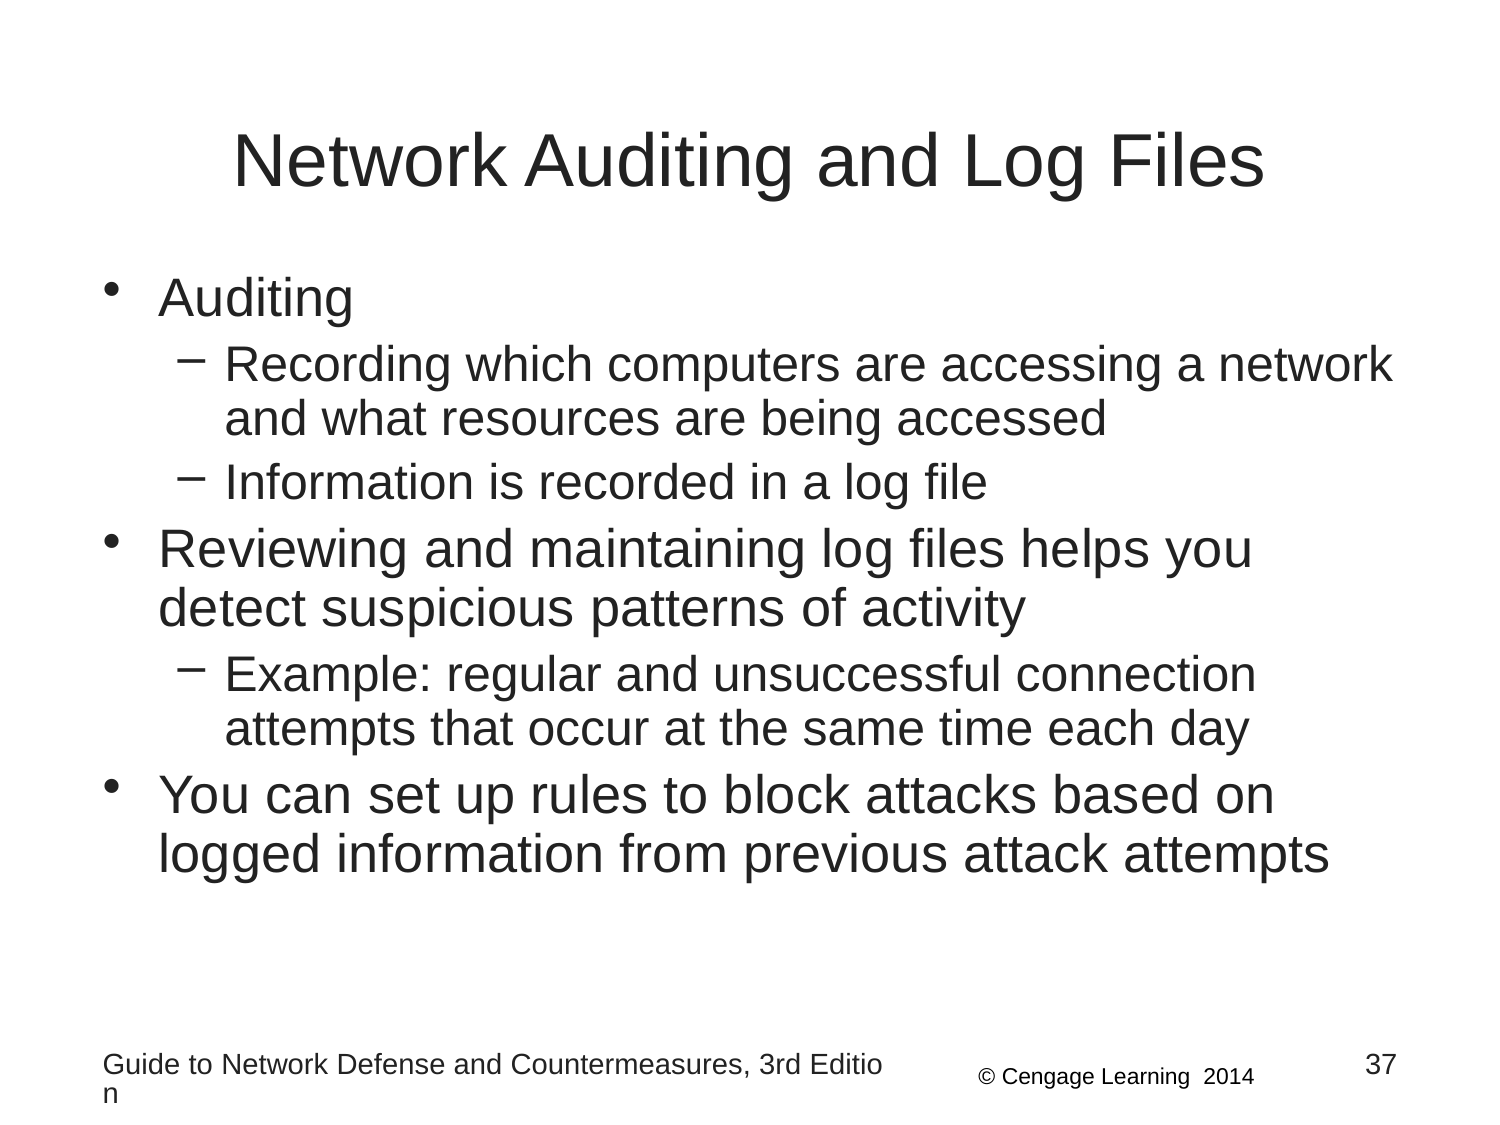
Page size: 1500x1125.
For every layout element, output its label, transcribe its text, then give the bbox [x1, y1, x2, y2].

list Auditing Recording which computers are accessing a network and what resources are being accessed Information is recorded in a log file Reviewing and maintaining log files helps you detect suspicious patterns of activity Example: regular and unsuccessful connection attempts that occur at the same time each day You can set up rules to block attacks based on logged information from previous attack attempts [87, 262, 1413, 1013]
slide_number 37 [1250, 1037, 1413, 1100]
footer Guide to Network Defense and Countermeasures, 3rd Edition [87, 1037, 913, 1100]
title Network Auditing and Log Files [87, 62, 1413, 250]
